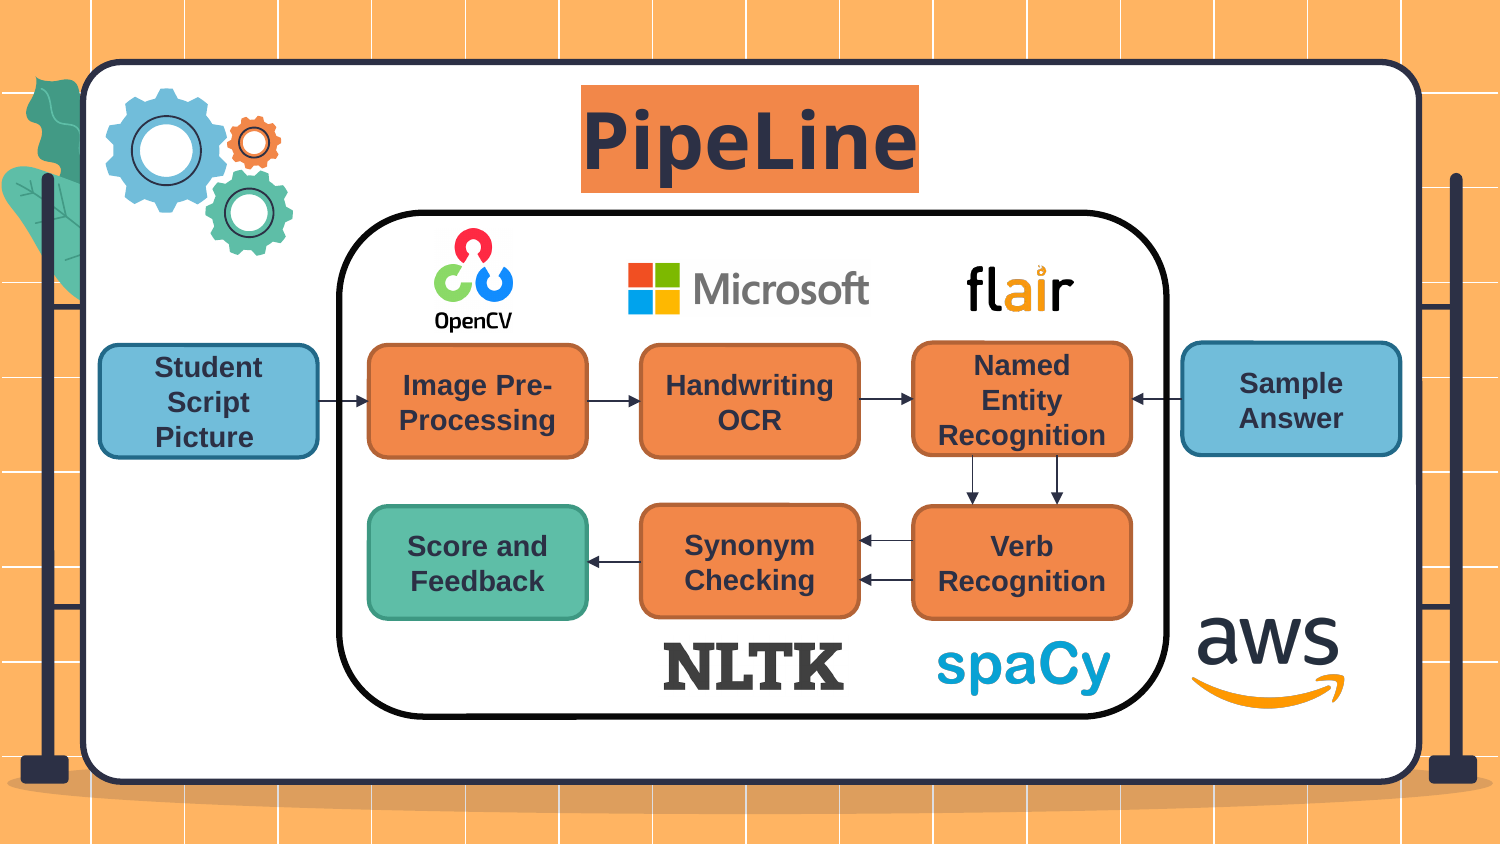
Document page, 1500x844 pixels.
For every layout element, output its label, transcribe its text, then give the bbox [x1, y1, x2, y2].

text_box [105, 88, 294, 257]
picture [626, 259, 871, 318]
picture [1190, 617, 1345, 710]
picture [657, 634, 849, 698]
text_box Sample Answer [1180, 340, 1403, 458]
text_box Student Script Picture [97, 342, 320, 460]
picture [938, 665, 956, 679]
text_box [337, 210, 1169, 719]
picture [958, 254, 1083, 318]
title PipeLine [298, 100, 1382, 176]
picture [938, 637, 1112, 700]
picture [433, 228, 513, 333]
